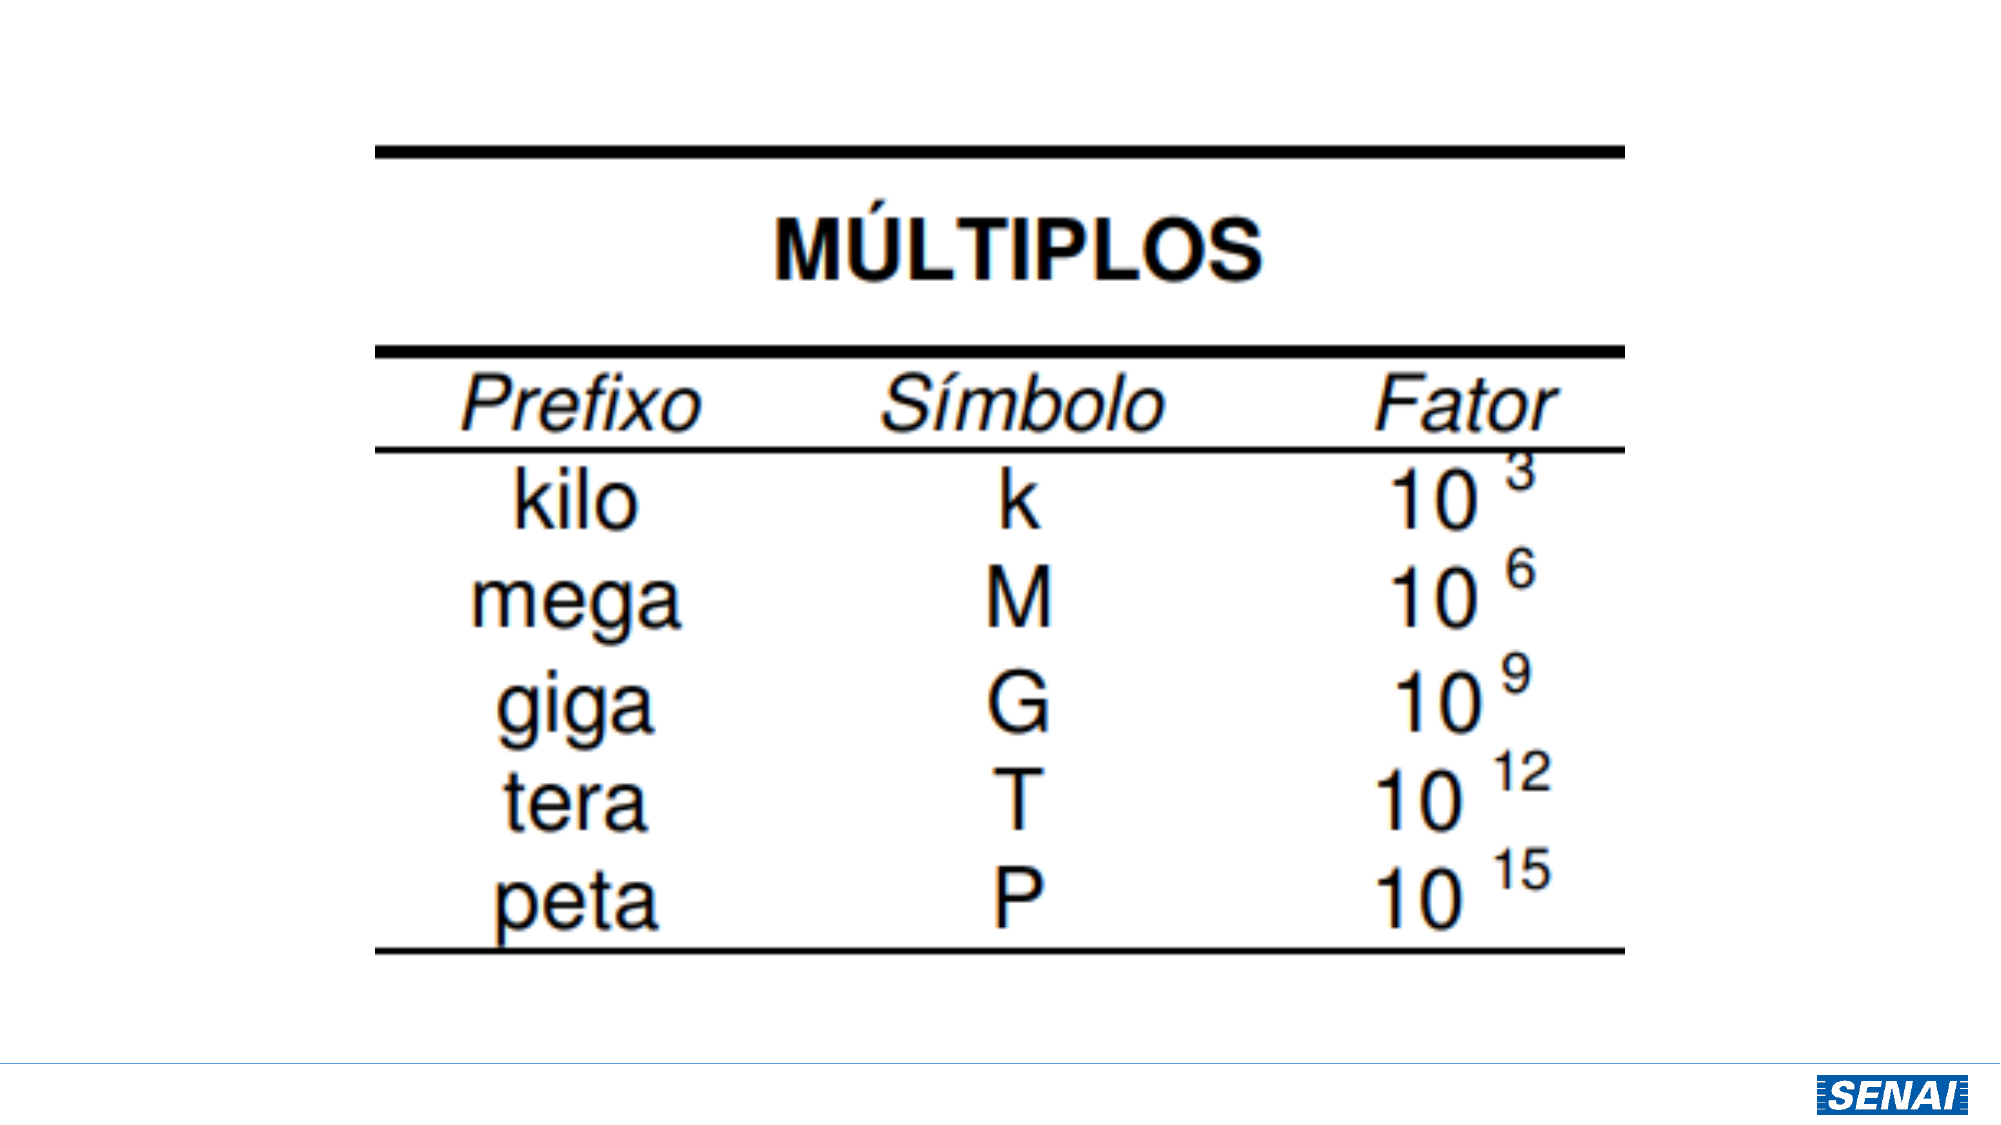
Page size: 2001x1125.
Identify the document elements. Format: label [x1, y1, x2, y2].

picture [375, 127, 1625, 998]
picture [1817, 1075, 1968, 1115]
